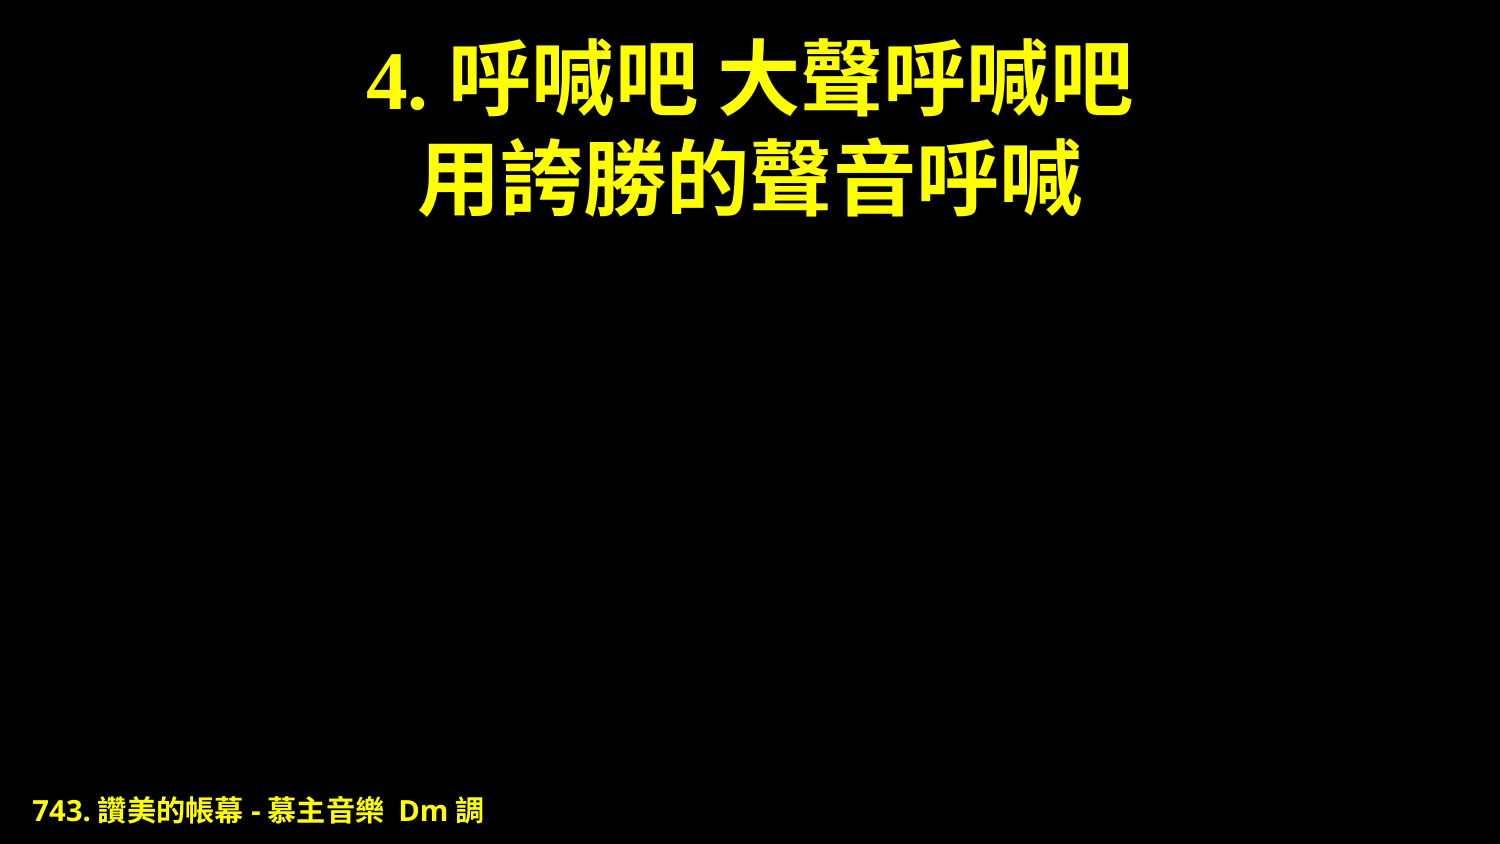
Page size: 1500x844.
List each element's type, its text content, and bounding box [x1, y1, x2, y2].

title 4.呼喊吧 大聲呼喊吧 用誇勝的聲音呼喊 [0, 55, 1500, 197]
text_box 743.讚美的帳幕-慕主音樂 Dm調 [17, 784, 656, 835]
